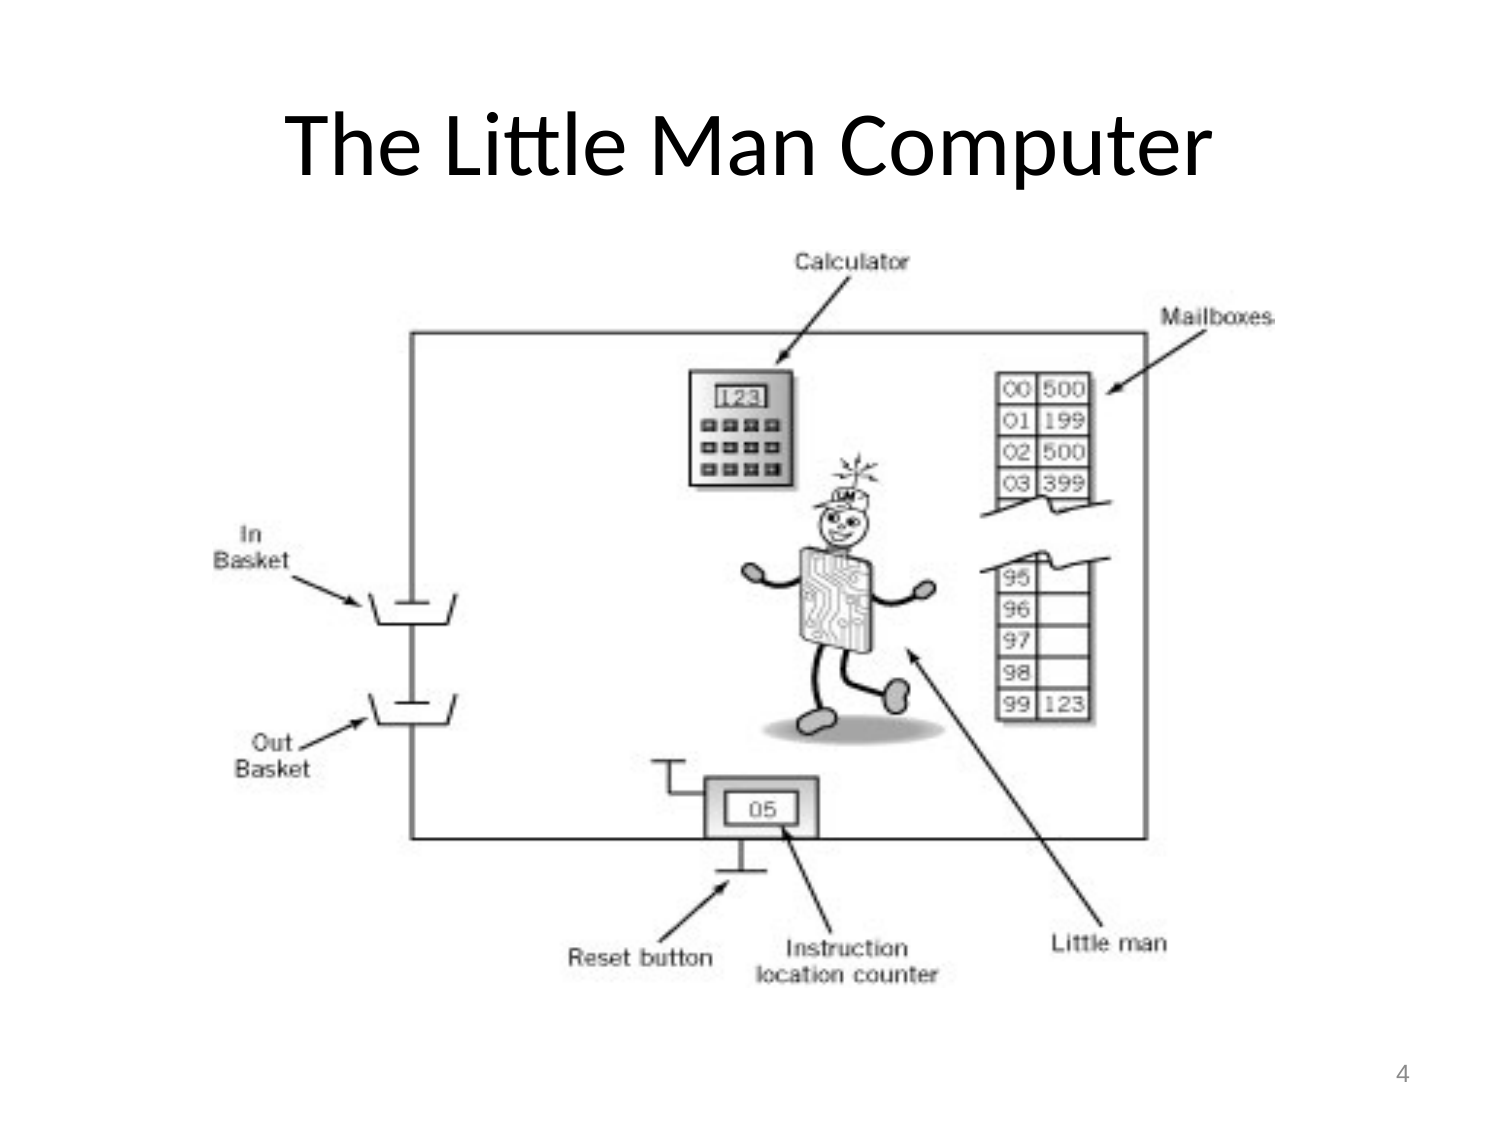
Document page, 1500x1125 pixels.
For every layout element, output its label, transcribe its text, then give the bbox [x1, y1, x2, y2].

slide_number 4 [1074, 1042, 1425, 1103]
picture [212, 249, 1276, 989]
title The Little Man Computer [75, 45, 1425, 233]
